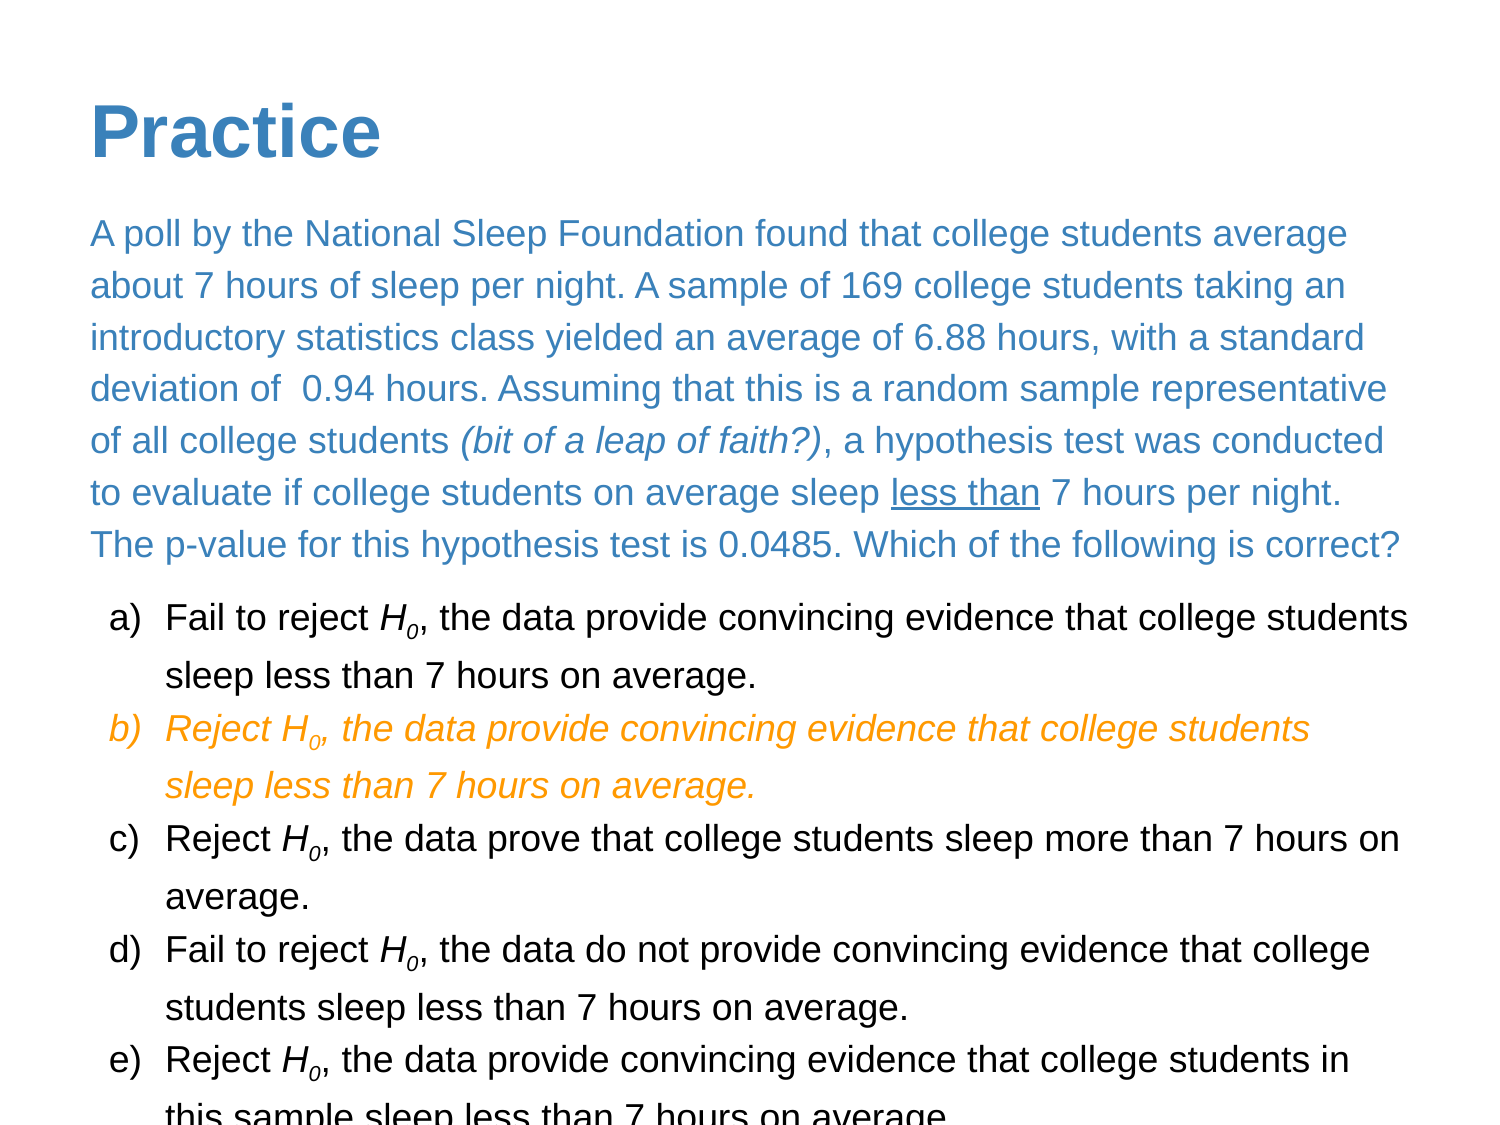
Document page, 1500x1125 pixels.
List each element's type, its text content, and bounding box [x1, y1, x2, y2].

list A poll by the National Sleep Foundation found that college students average about 7 hours of sleep per night. A sample of 169 college students taking an introductory statistics class yielded an average of 6.88 hours, with a standard deviation of 0.94 hours. Assuming that this is a random sample representative of all college students (bit of a leap of faith?), a hypothesis test was conducted to evaluate if college students on average sleep less than 7 hours per night. The p-value for this hypothesis test is 0.0485. Which of the following is correct? Fail to reject H0, the data provide convincing evidence that college students sleep less than 7 hours on average. Reject H0, the data provide convincing evidence that college students sleep less than 7 hours on average. Reject H0, the data prove that college students sleep more than 7 hours on average. Fail to reject H0, the data do not provide convincing evidence that college students sleep less than 7 hours on average. Reject H0, the data provide convincing evidence that college students in this sample sleep less than 7 hours on average. [75, 187, 1426, 898]
title Practice [75, 0, 1425, 188]
